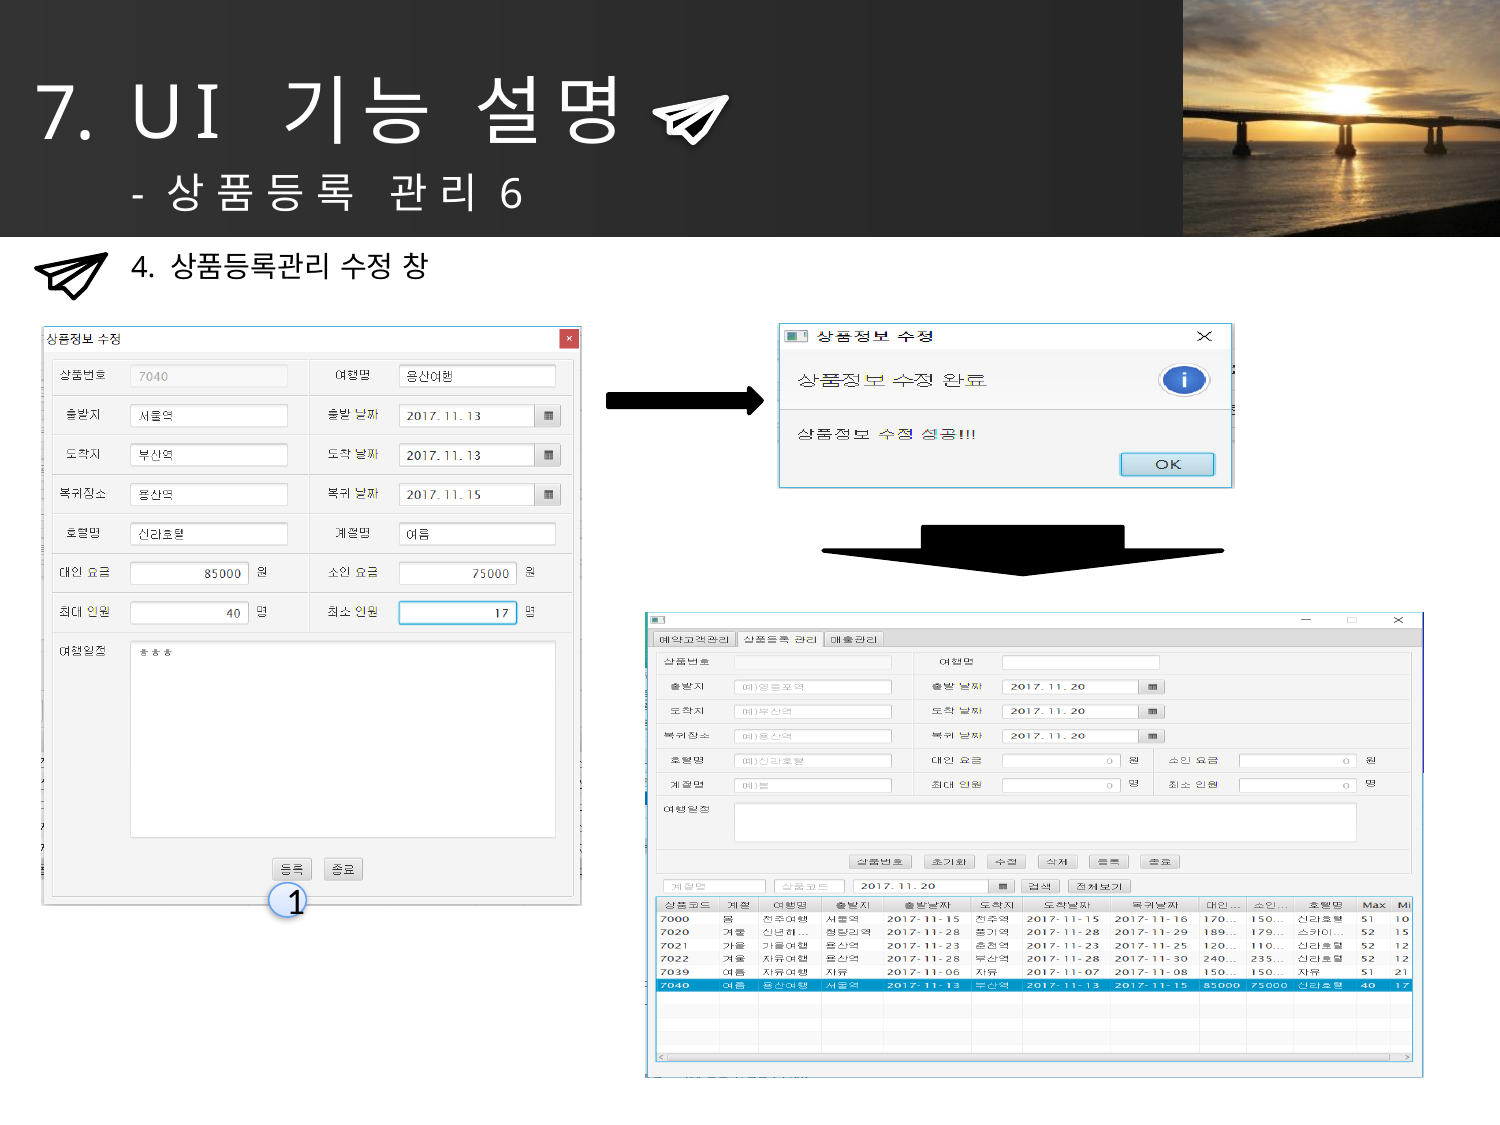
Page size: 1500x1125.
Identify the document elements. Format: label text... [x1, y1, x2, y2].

picture [645, 612, 1425, 1078]
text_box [655, 97, 727, 143]
picture [40, 326, 582, 907]
text_box [821, 524, 1225, 577]
text_box 4. 상품등록관리 수정 창 [116, 241, 570, 291]
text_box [35, 254, 107, 299]
text_box UI 기능 설명 [114, 55, 824, 161]
text_box [606, 386, 764, 416]
text_box -상품등록 관리6 [116, 158, 739, 224]
picture [777, 323, 1235, 489]
picture [1183, 0, 1500, 237]
text_box 7. [19, 56, 111, 162]
